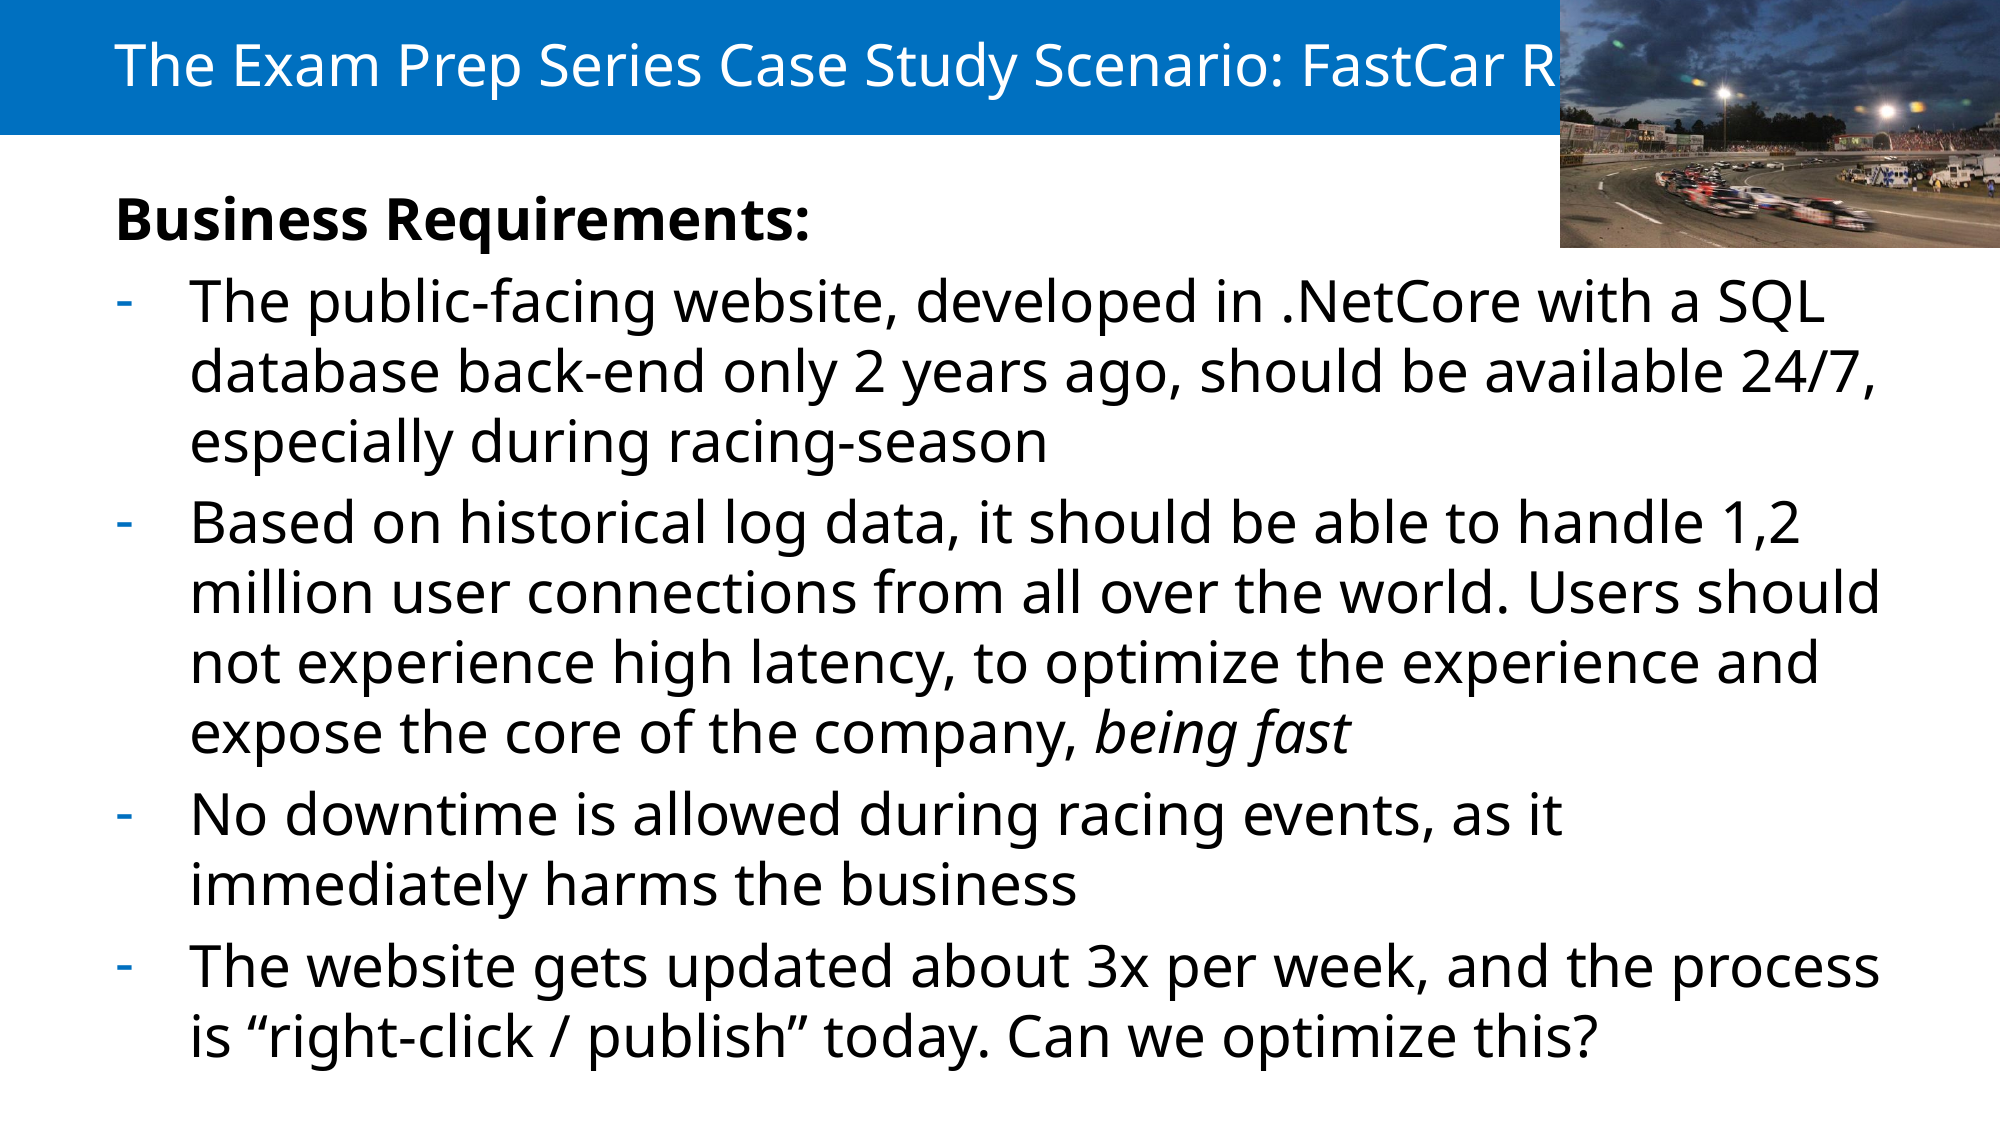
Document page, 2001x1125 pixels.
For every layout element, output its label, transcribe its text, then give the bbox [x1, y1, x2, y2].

list Business Requirements: The public-facing website, developed in .NetCore with a SQL database back-end only 2 years ago, should be available 24/7, especially during racing-season Based on historical log data, it should be able to handle 1,2 million user connections from all over the world. Users should not experience high latency, to optimize the experience and expose the core of the company, being fast No downtime is allowed during racing events, as it immediately harms the business The website gets updated about 3x per week, and the process is “right-click / publish” today. Can we optimize this? [99, 174, 1900, 1013]
picture [1559, 0, 2000, 248]
title The Exam Prep Series Case Study Scenario: FastCar Racing Inc. [99, 0, 1557, 135]
